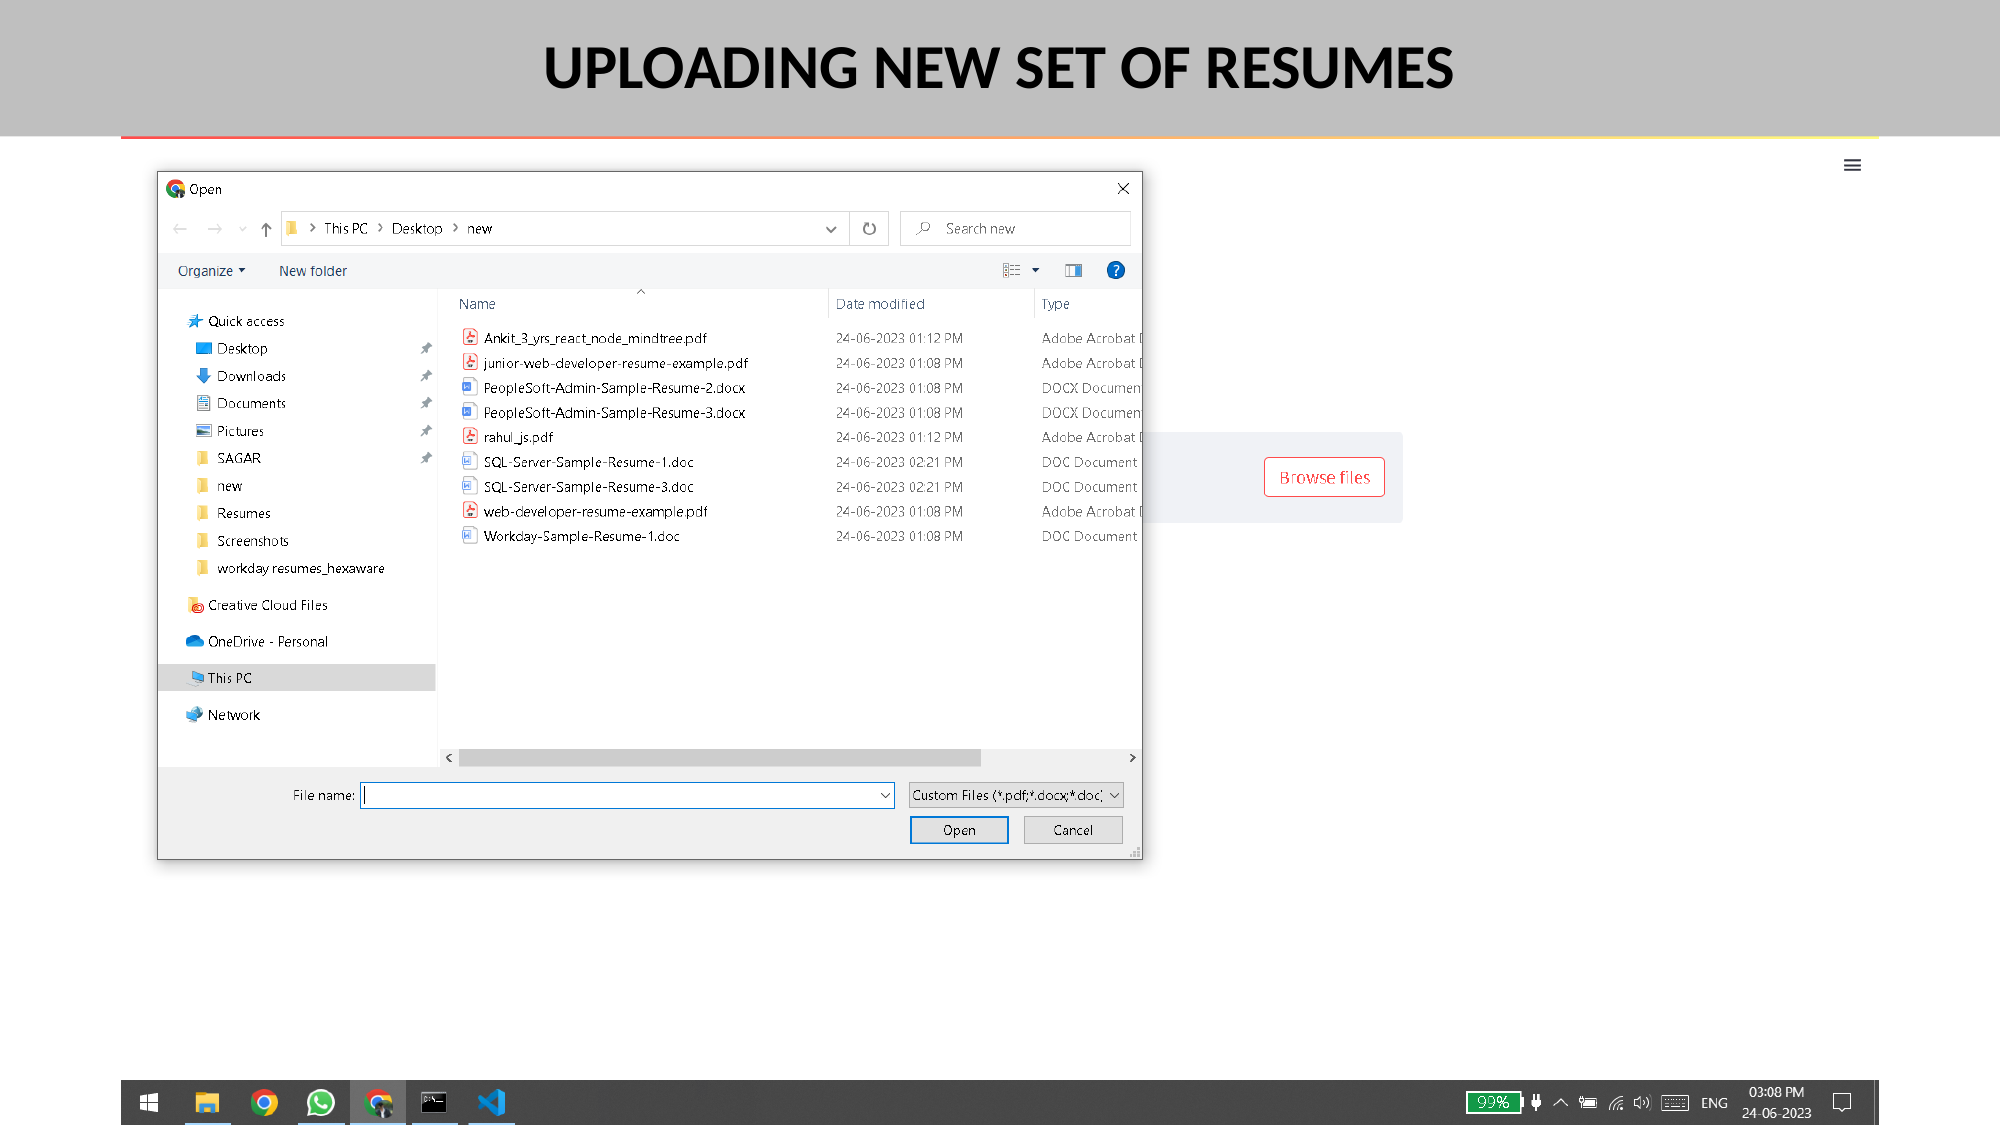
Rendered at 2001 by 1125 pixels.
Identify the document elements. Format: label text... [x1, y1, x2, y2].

picture [121, 136, 1879, 1125]
text_box UPLOADING NEW SET OF RESUMES [0, 0, 2000, 137]
